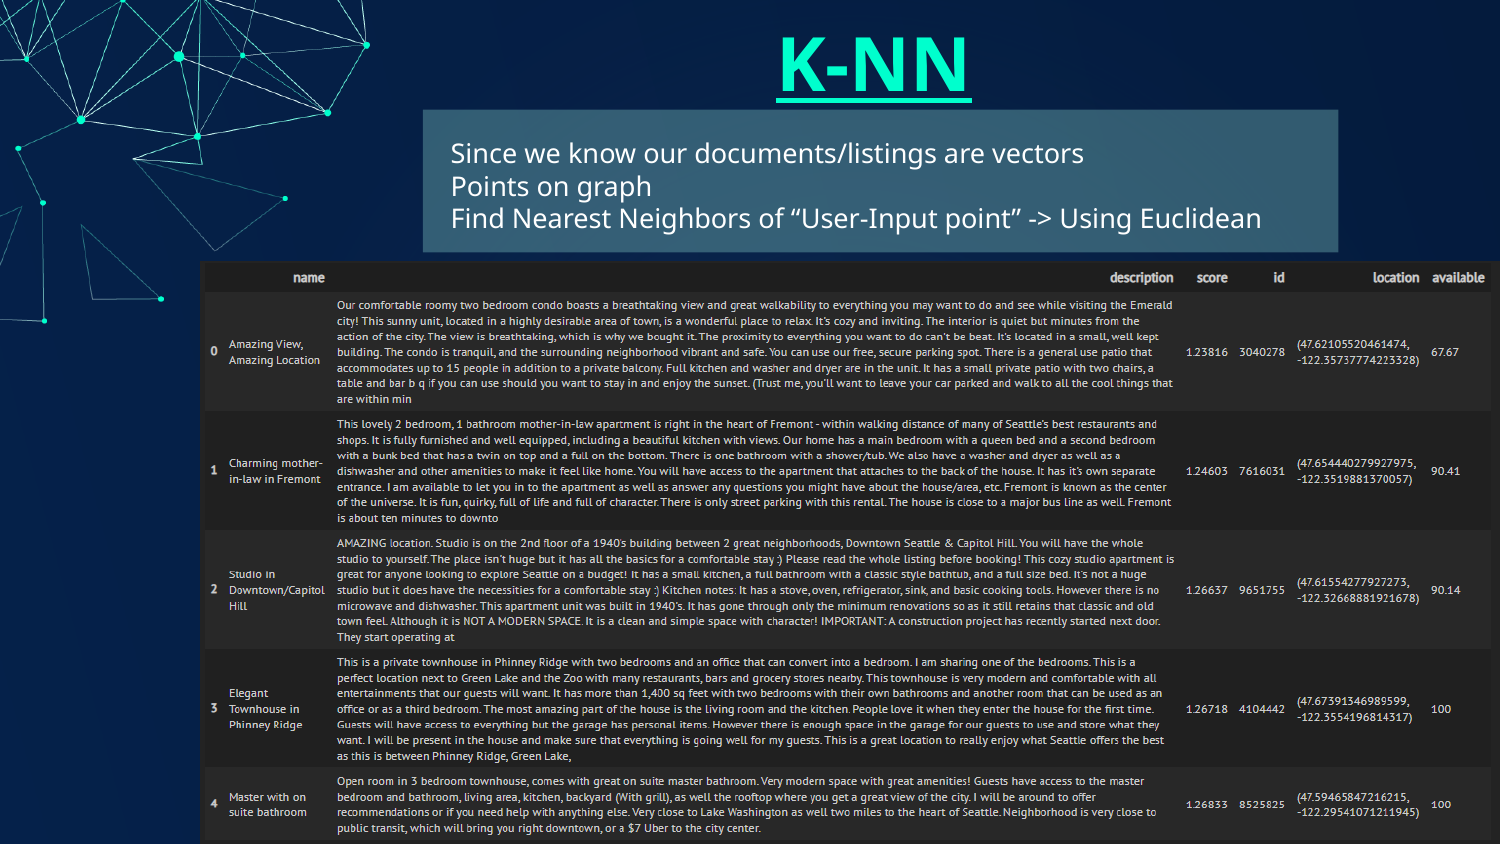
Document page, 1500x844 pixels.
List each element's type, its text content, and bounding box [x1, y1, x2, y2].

title K-NN [315, 1, 1433, 101]
picture [0, 0, 1500, 844]
subtitle Since we know our documents/listings are vectors Points on graph Find Nearest Neighbors of “User-Input point” -> Using Euclidean [435, 121, 1313, 243]
text_box [422, 109, 1339, 253]
